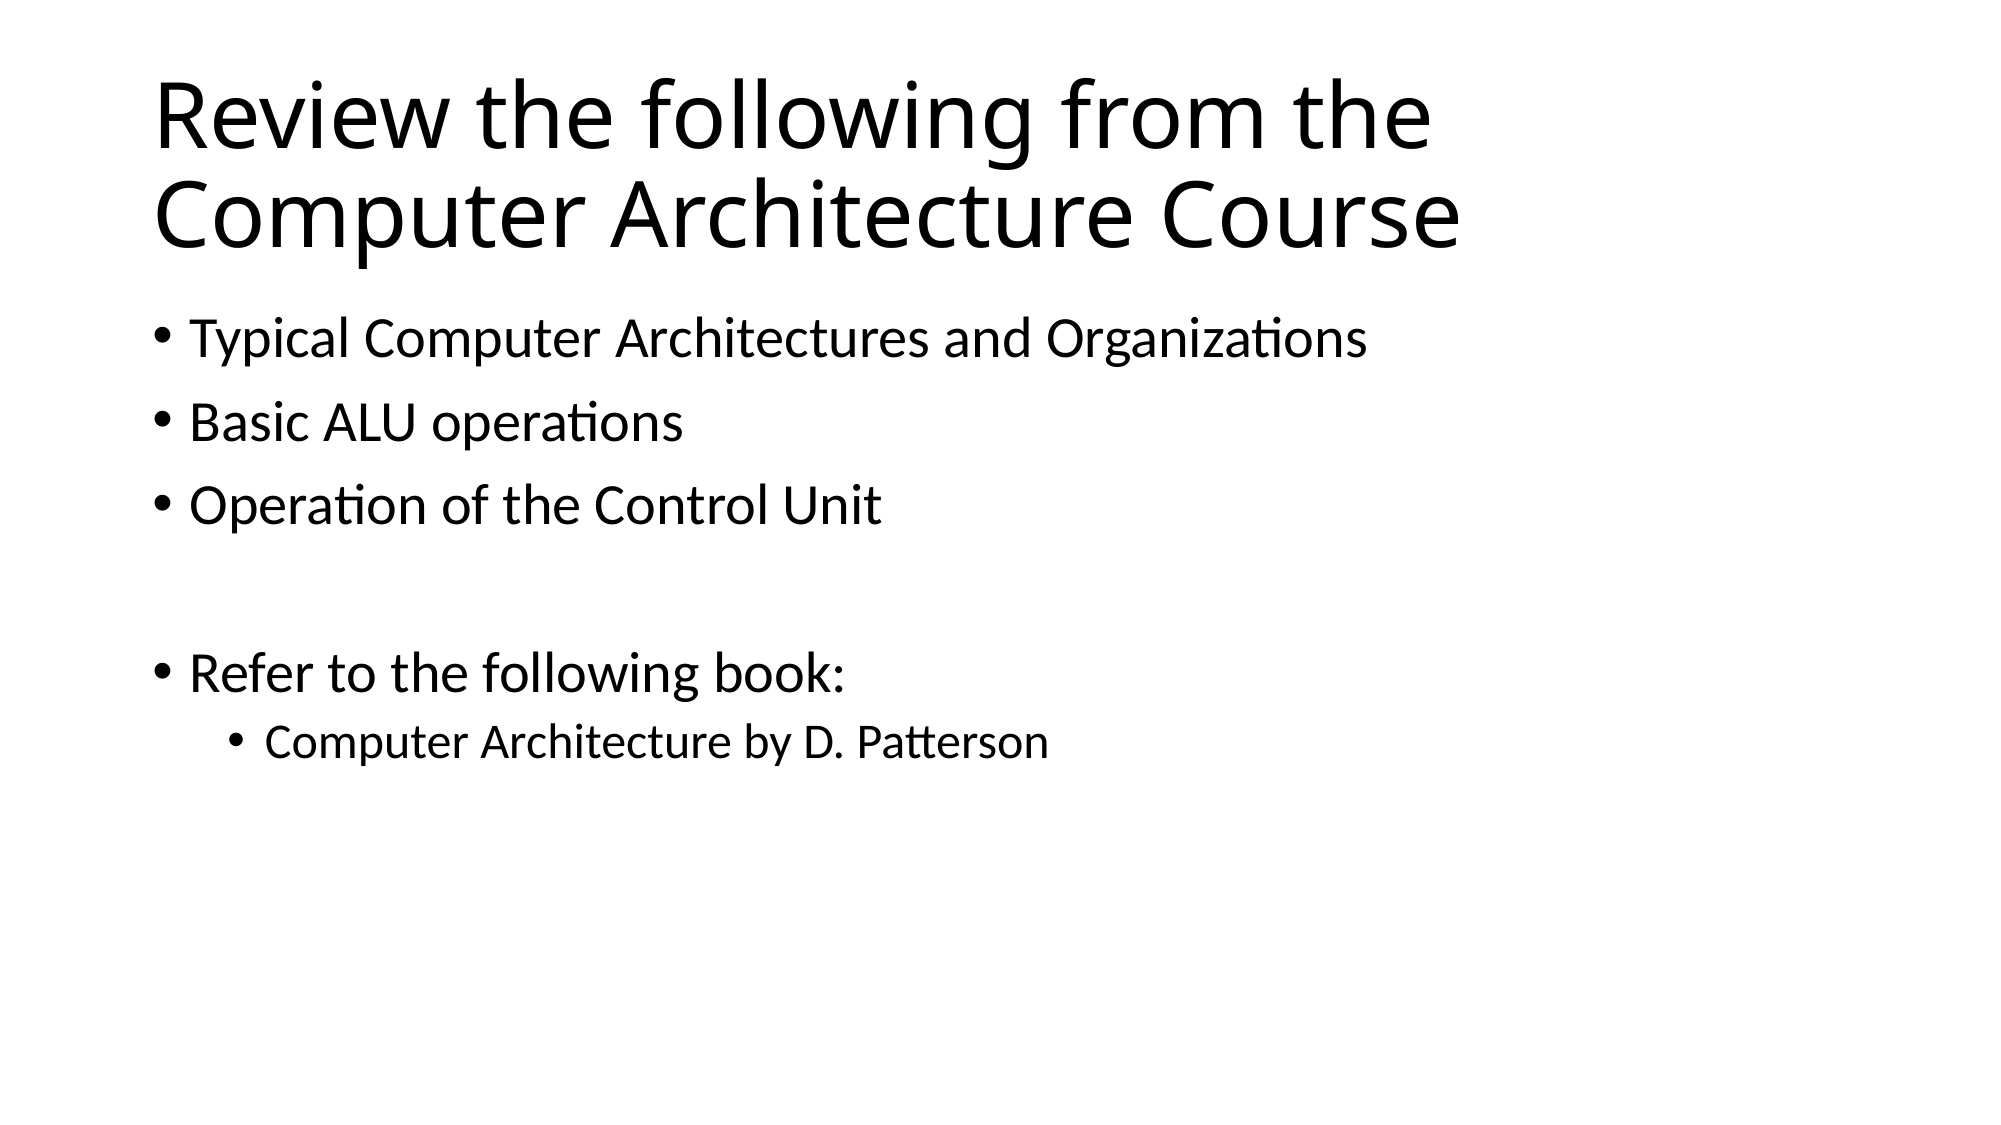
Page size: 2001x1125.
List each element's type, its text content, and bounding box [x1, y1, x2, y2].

title Review the following from the Computer Architecture Course [137, 59, 1863, 278]
list Typical Computer Architectures and Organizations Basic ALU operations Operation of the Control Unit Refer to the following book: Computer Architecture by D. Patterson [137, 299, 1863, 1014]
